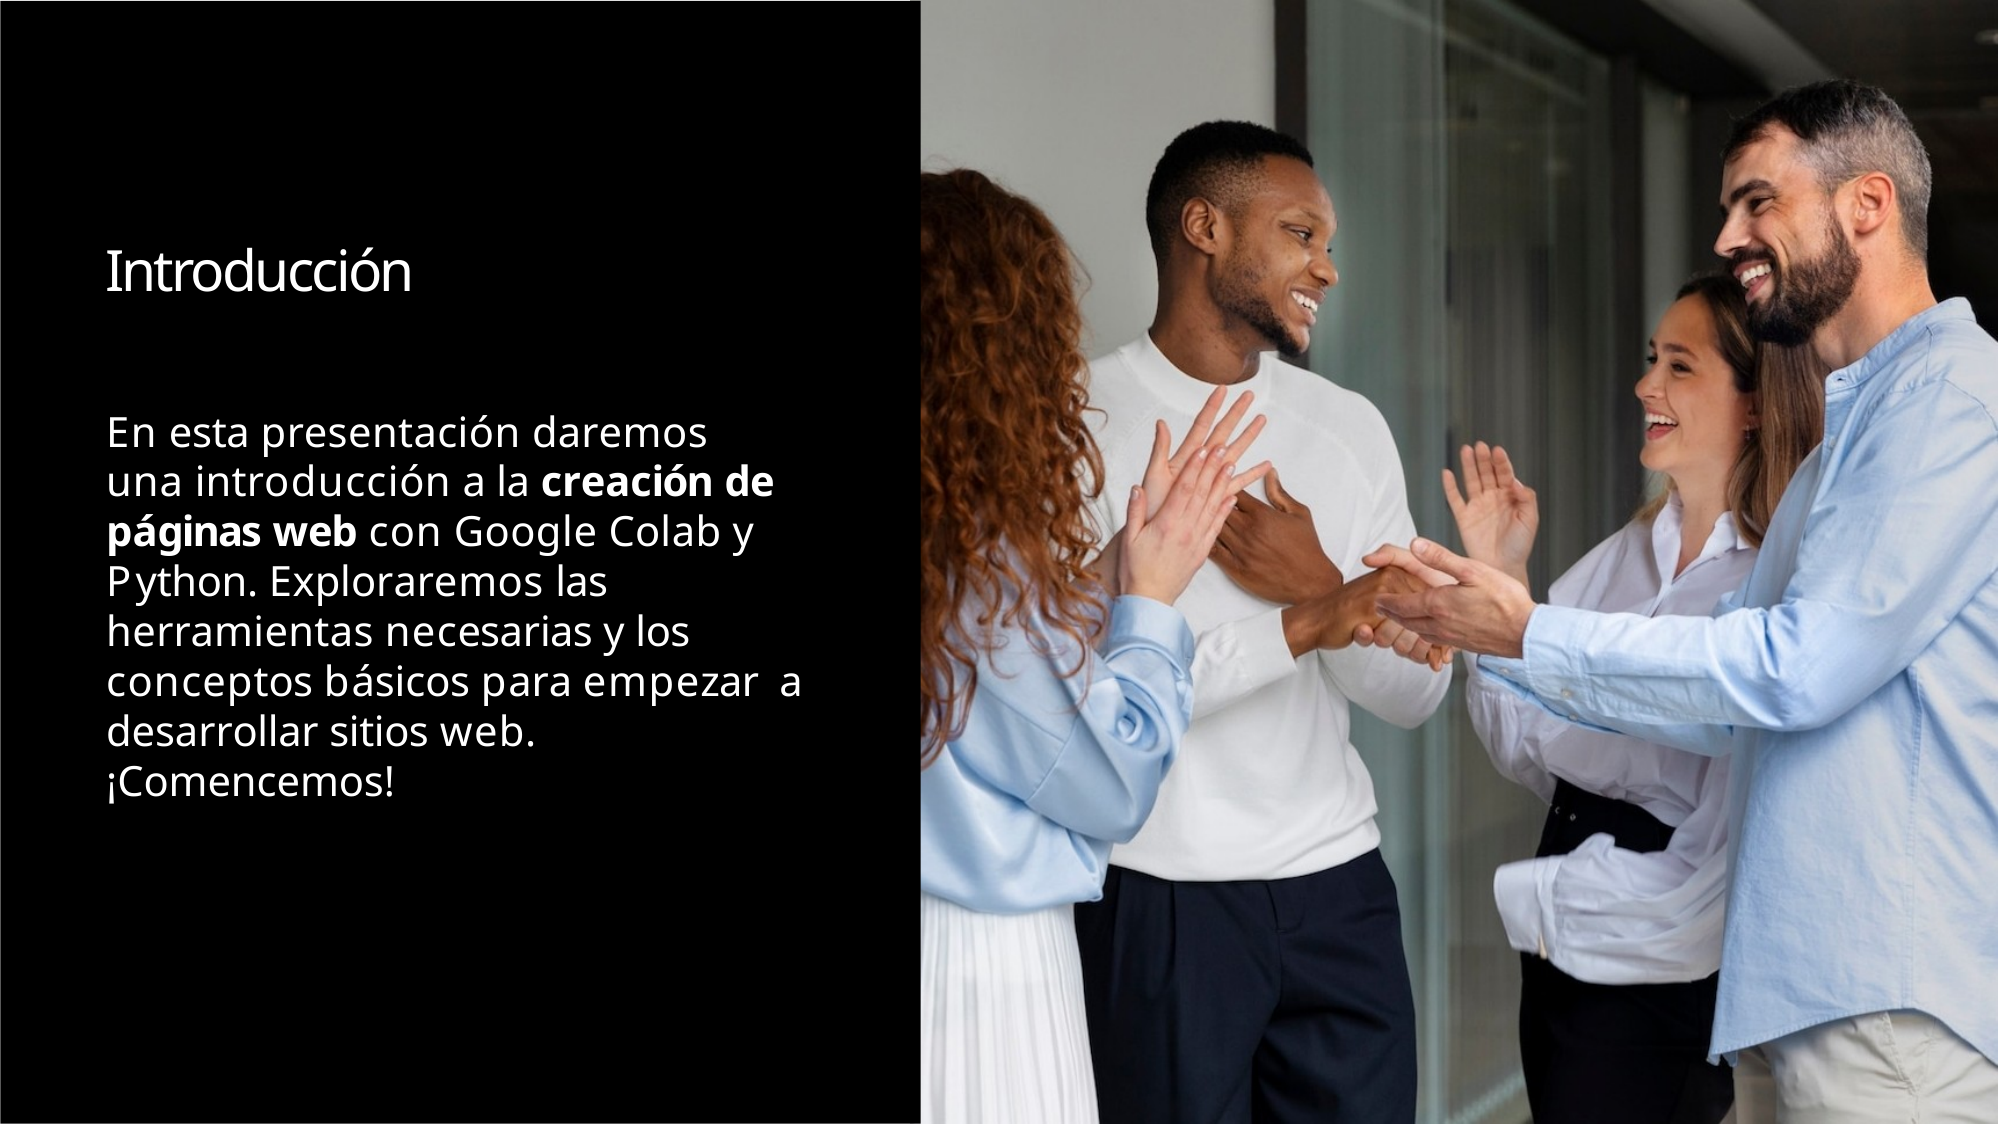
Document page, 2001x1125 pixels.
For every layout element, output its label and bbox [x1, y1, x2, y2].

text_box [0, 0, 1998, 1124]
